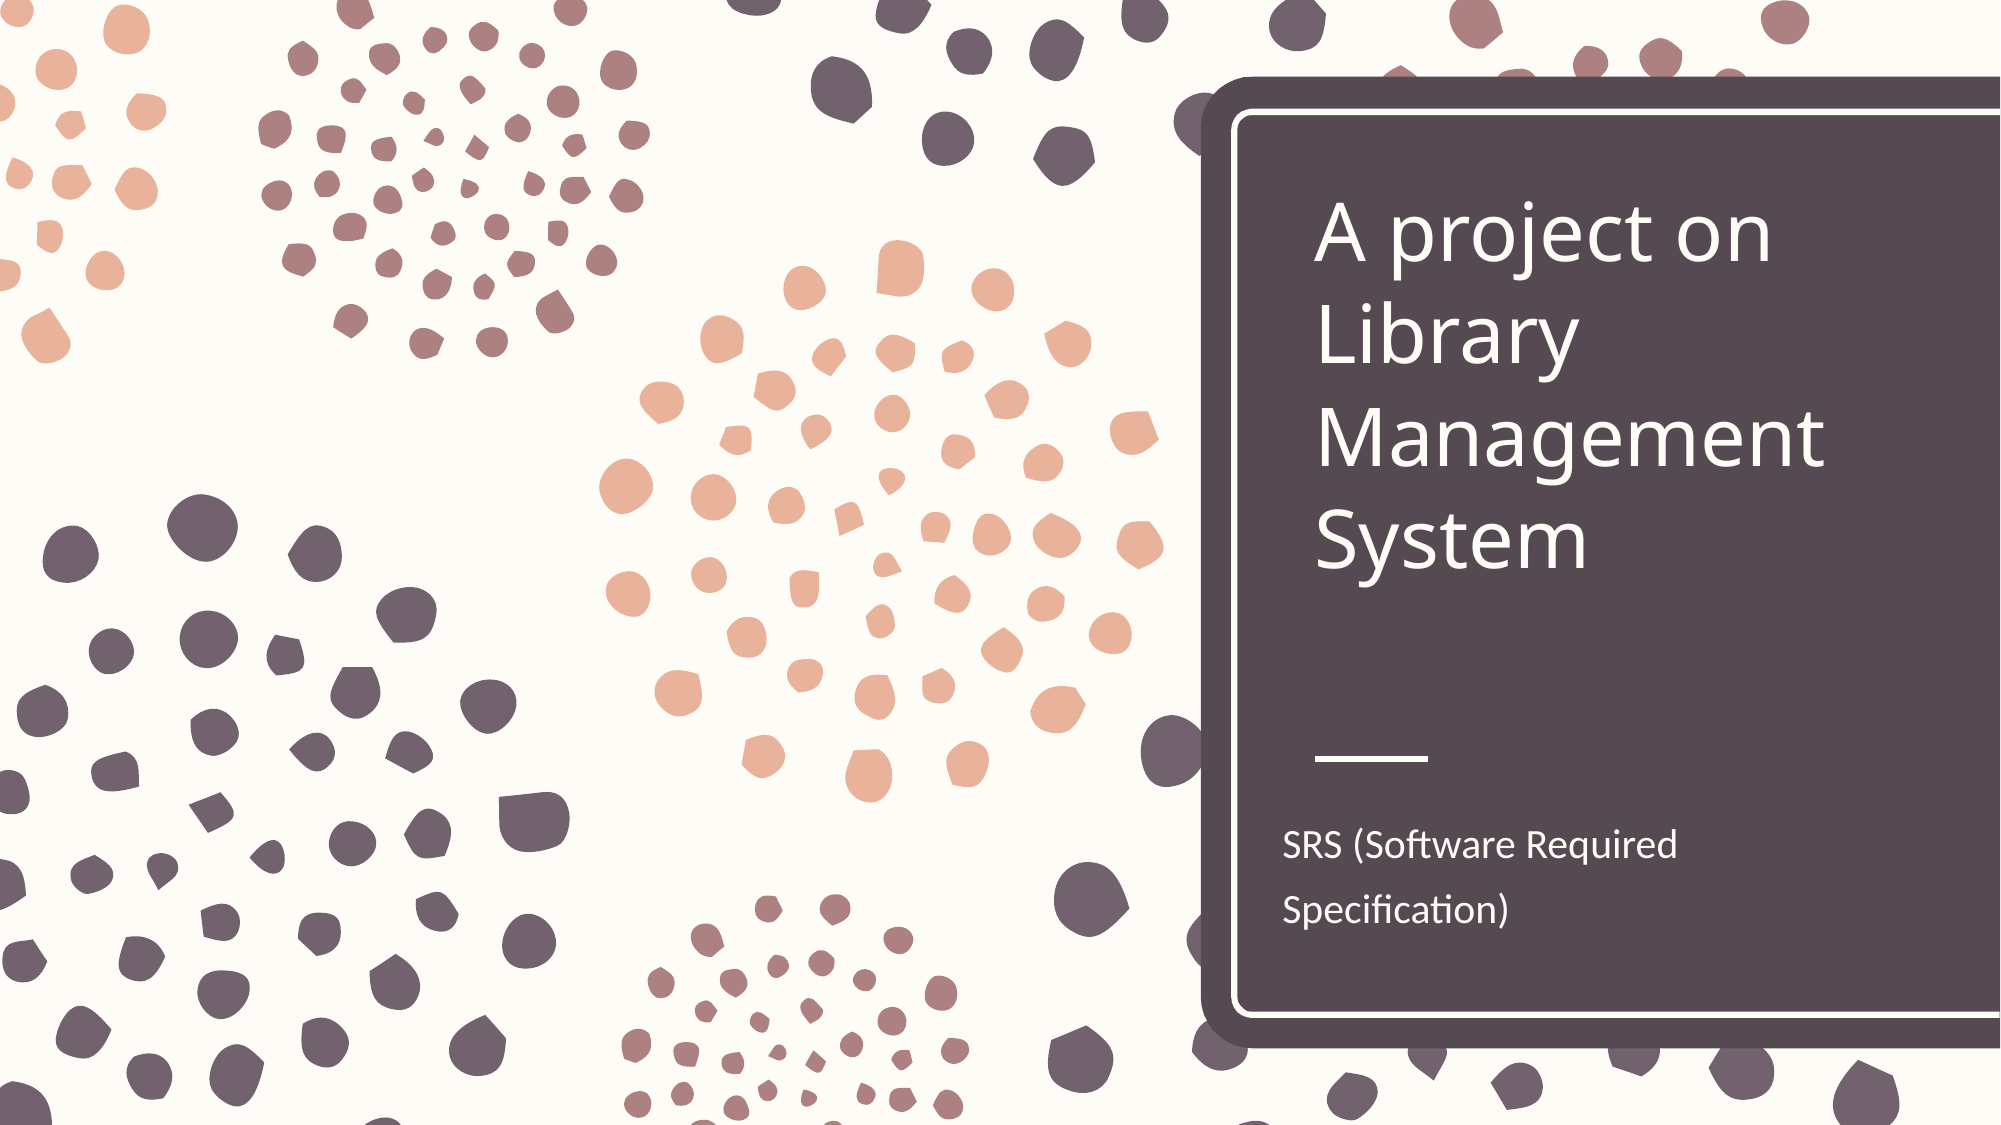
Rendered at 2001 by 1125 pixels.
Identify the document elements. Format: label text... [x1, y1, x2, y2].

title A project on Library Management System [1299, 167, 1922, 718]
subtitle SRS (Software Required Specification) [1267, 794, 1890, 965]
